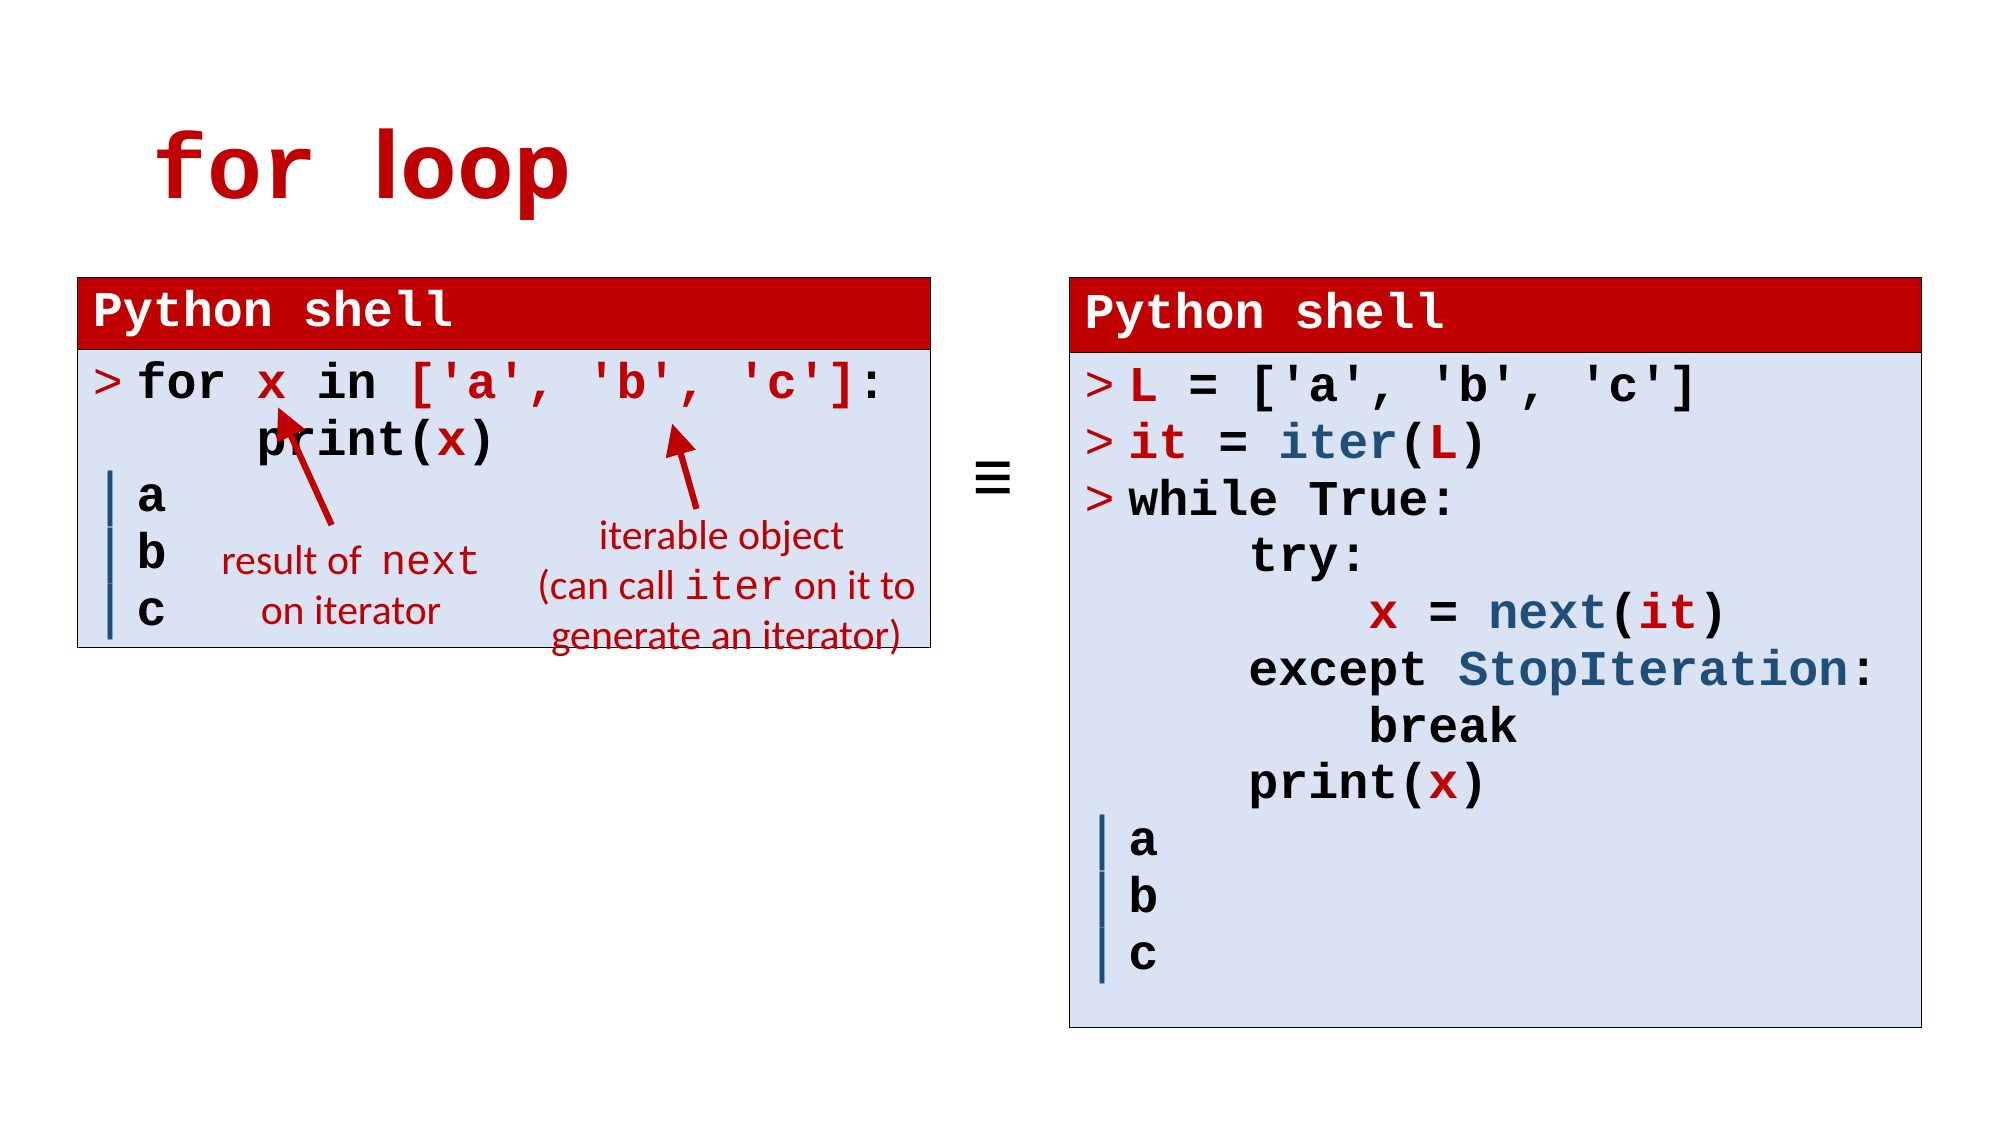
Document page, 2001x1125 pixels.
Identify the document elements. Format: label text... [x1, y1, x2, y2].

table_header Python shell [78, 278, 930, 349]
text_box ≡ [954, 414, 1032, 529]
table_cell L = ['a', 'b', 'c'] it = iter(L) while True: try: x = next(it) except StopIteration: break print(x) a b c [1070, 353, 1921, 1027]
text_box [512, 423, 941, 668]
title for loop [137, 59, 1863, 278]
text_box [198, 407, 505, 642]
table_cell for x in ['a', 'b', 'c']: print(x) a b c [78, 350, 930, 647]
table_header Python shell [1070, 278, 1921, 352]
